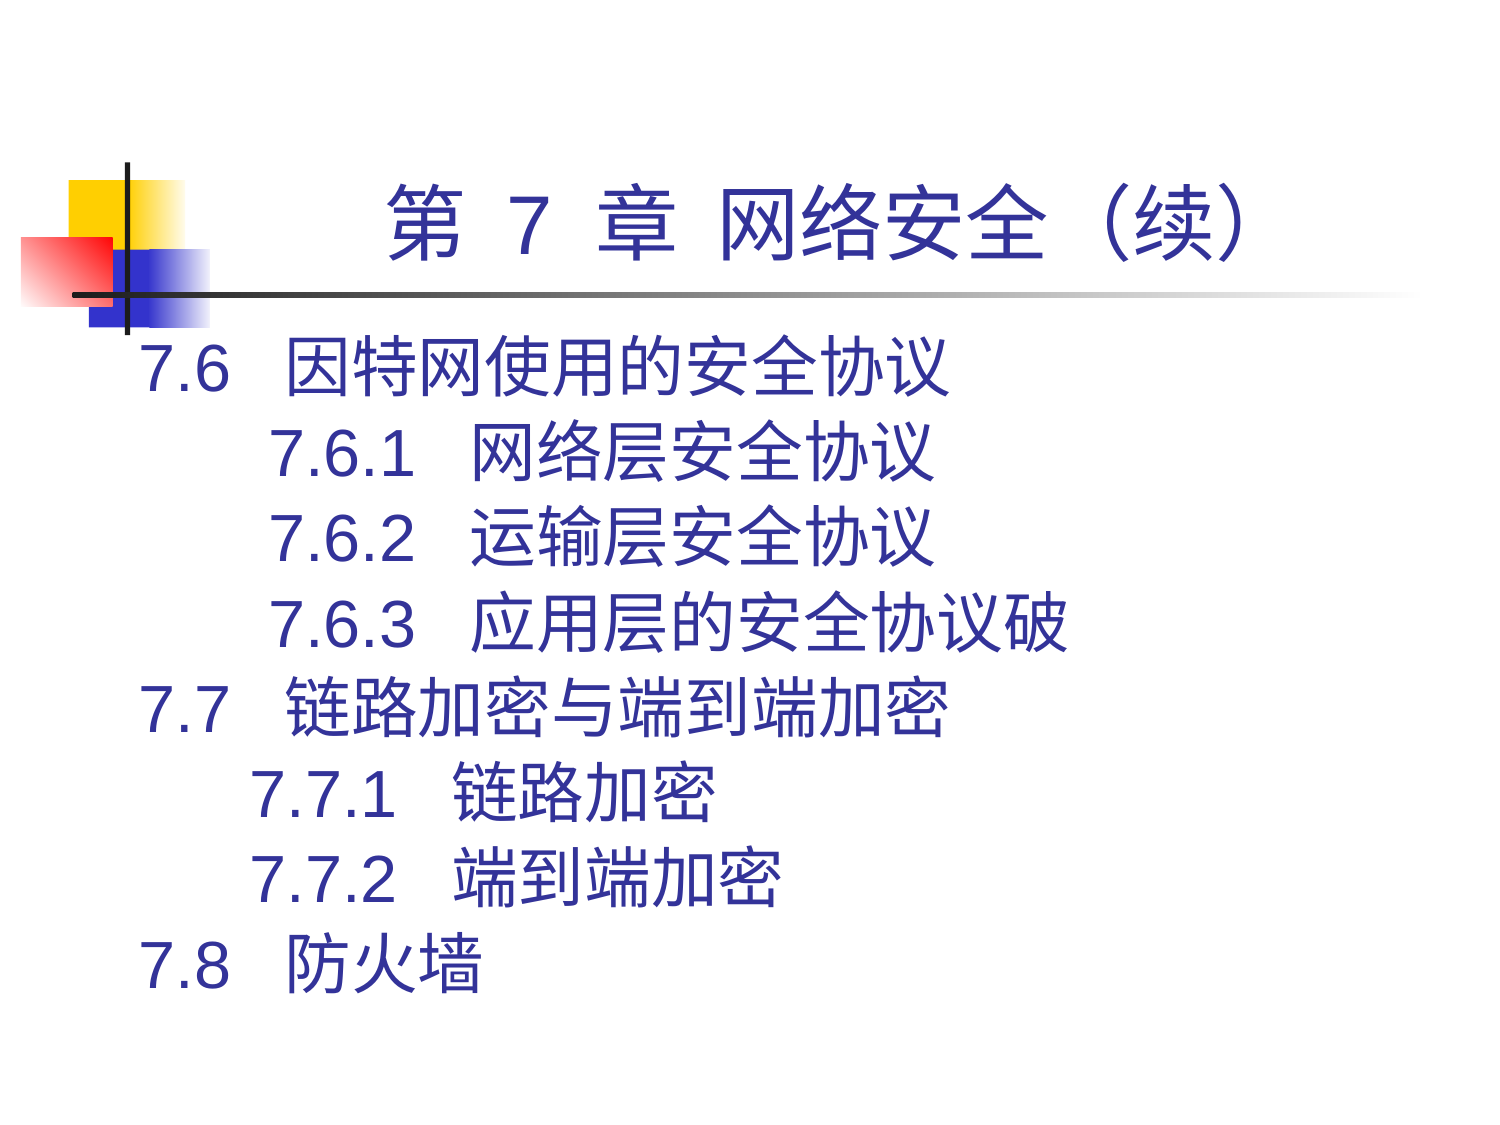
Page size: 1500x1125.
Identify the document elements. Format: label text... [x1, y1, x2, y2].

title 第 7 章 网络安全（续） [183, 152, 1500, 279]
list 7.6 因特网使用的安全协议 7.6.1 网络层安全协议 7.6.2 运输层安全协议 7.6.3 应用层的安全协议破 7.7 链路加密与端到端加密 7.7.1 链路加密 7.7.2 端到端加密 7.8 防火墙 [123, 326, 1470, 1066]
